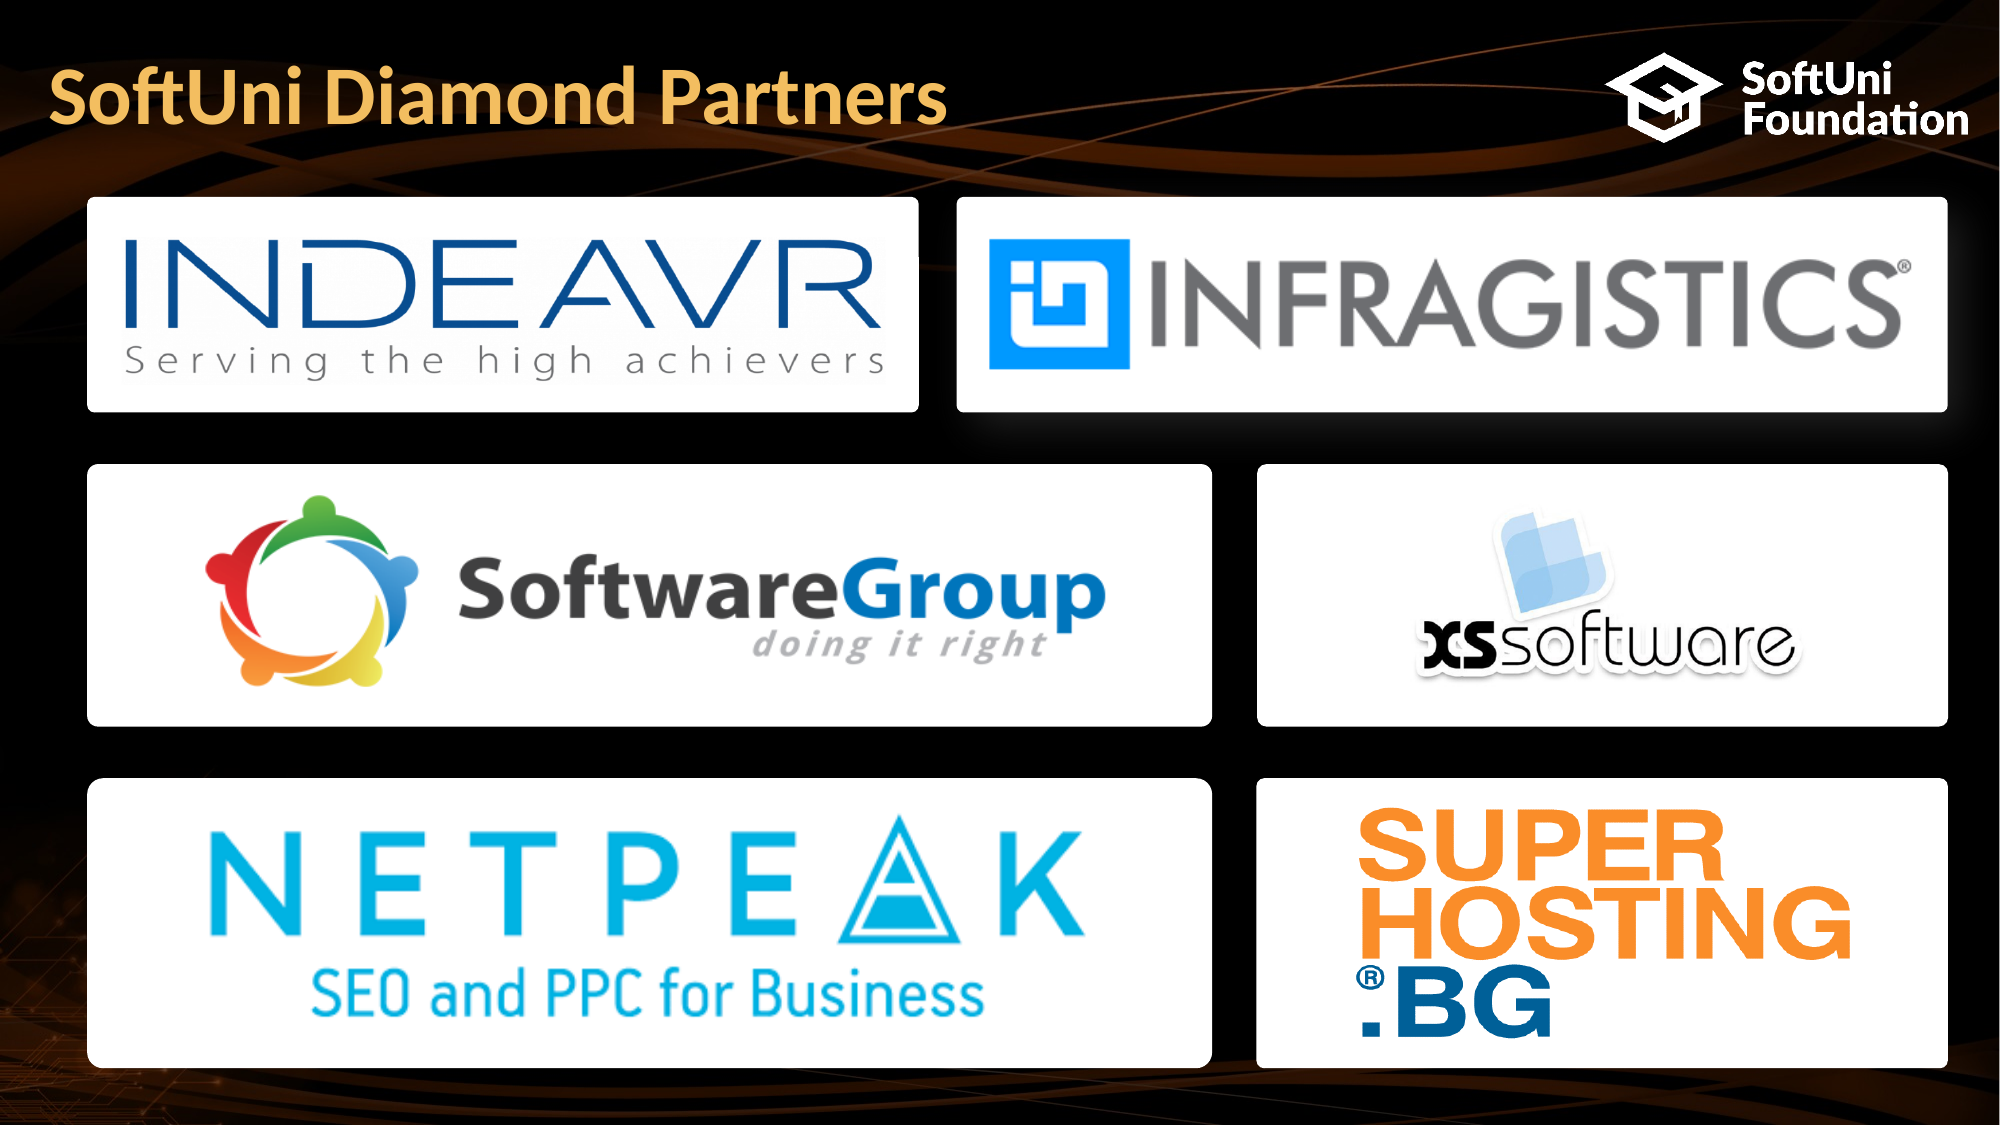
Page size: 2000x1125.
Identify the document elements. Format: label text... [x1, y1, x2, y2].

picture [0, 0, 2000, 1125]
title SoftUni Diamond Partners [30, 6, 1602, 189]
